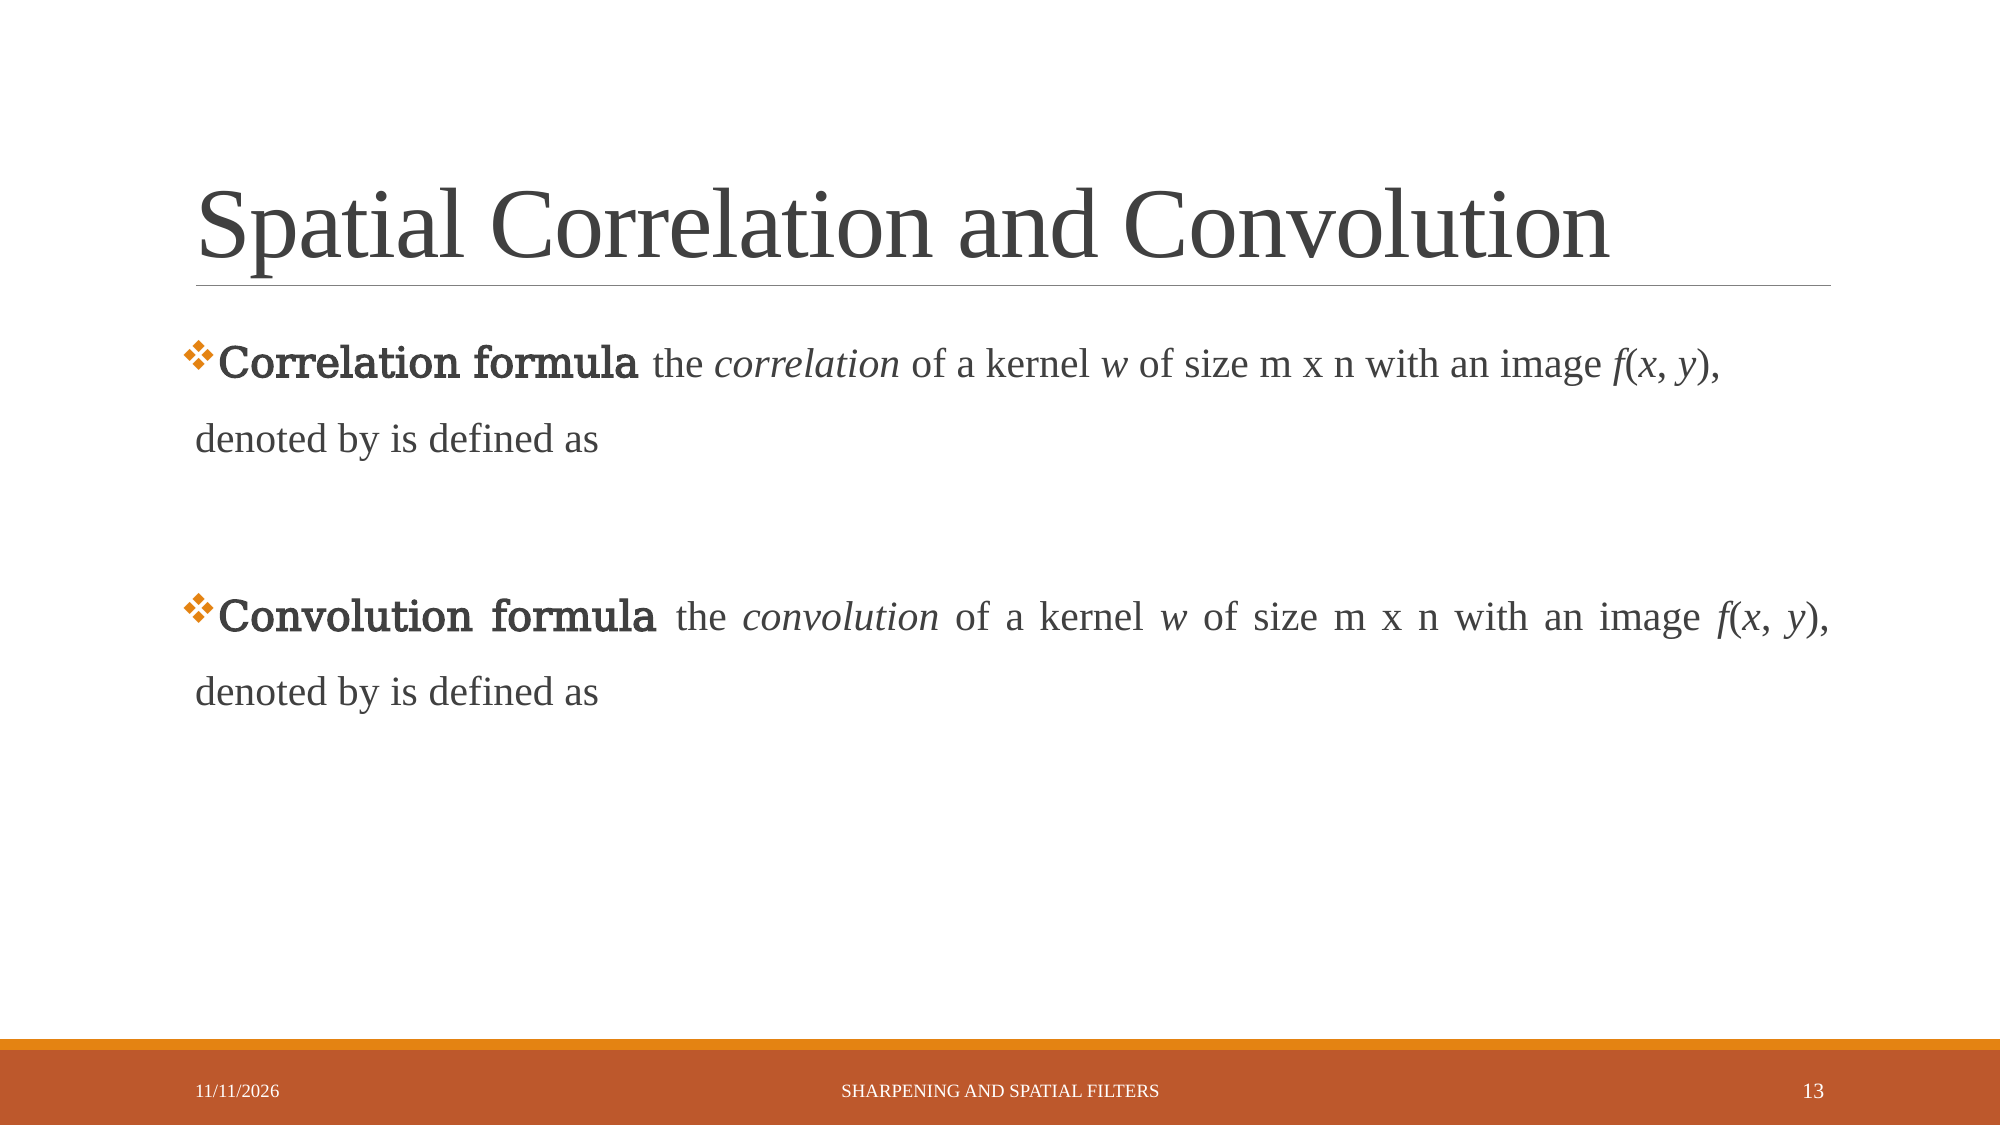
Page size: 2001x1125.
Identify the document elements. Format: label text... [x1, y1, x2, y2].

title Spatial Correlation and Convolution [180, 47, 1830, 285]
slide_number 13 [1624, 1059, 1840, 1120]
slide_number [180, 1059, 586, 1120]
footer Sharpening and Spatial Filters [604, 1059, 1396, 1120]
